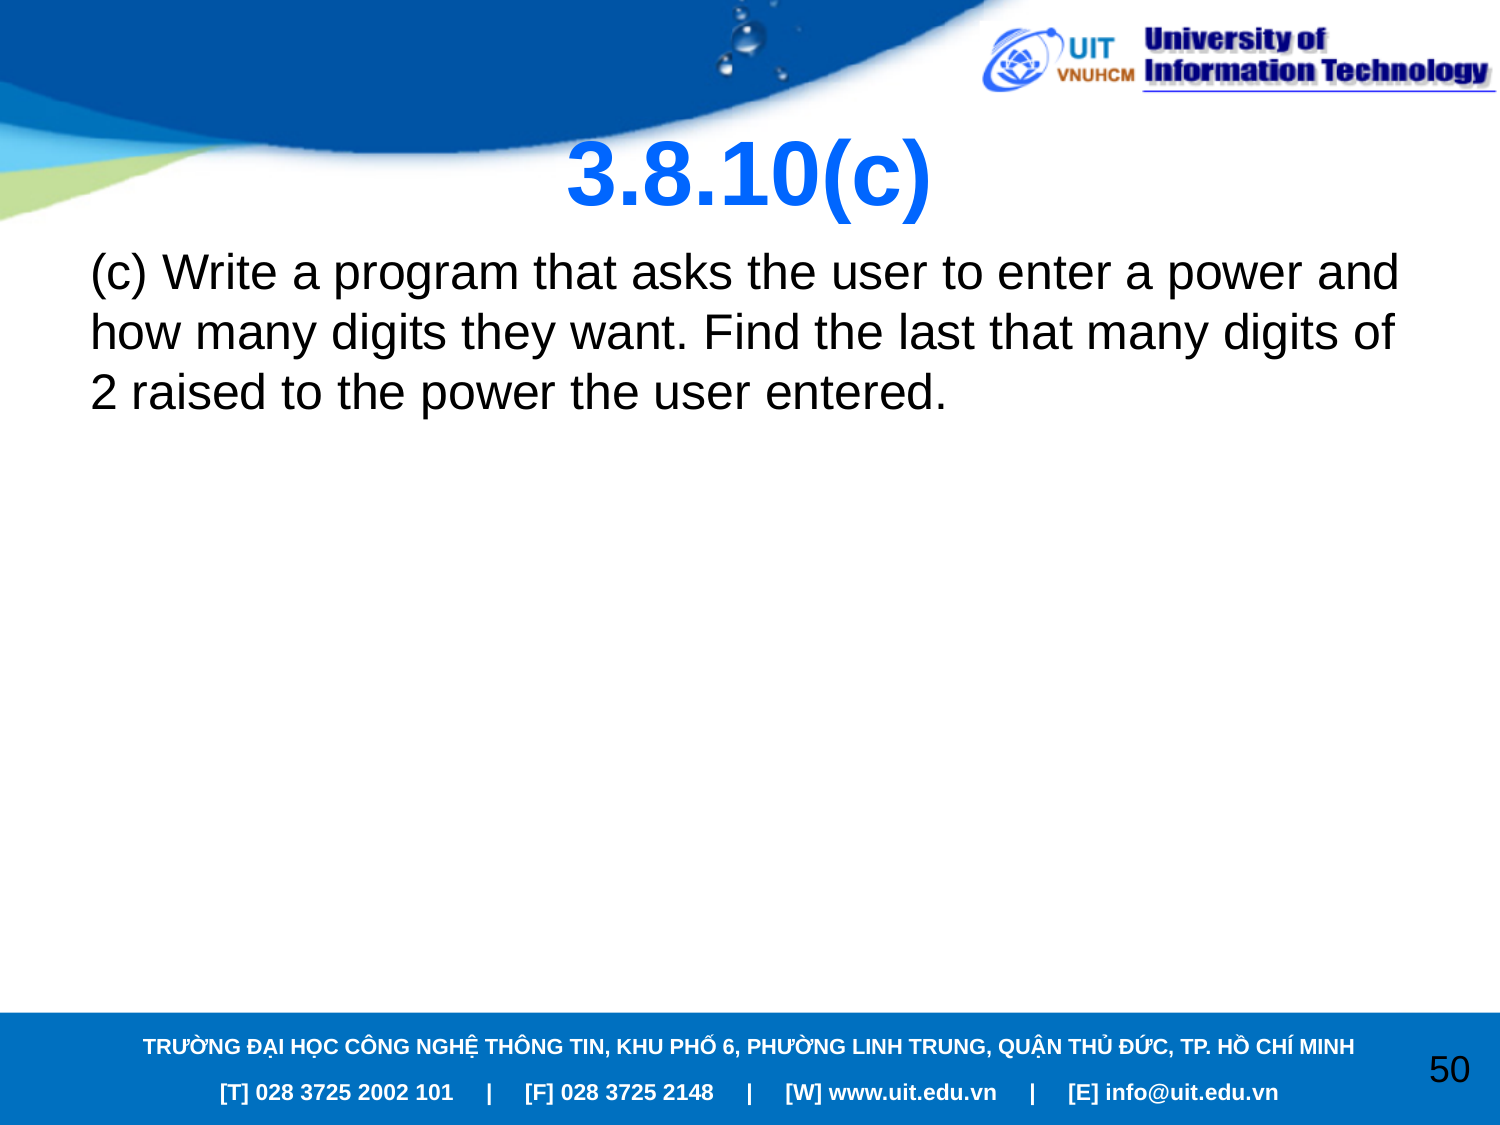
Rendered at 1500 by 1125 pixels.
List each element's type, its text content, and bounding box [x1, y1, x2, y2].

title 3.8.10(c) [75, 75, 1425, 231]
list (c) Write a program that asks the user to enter a power and how many digits they want. Find the last that many digits of 2 raised to the power the user entered. [75, 231, 1425, 974]
picture [0, 0, 1500, 1012]
